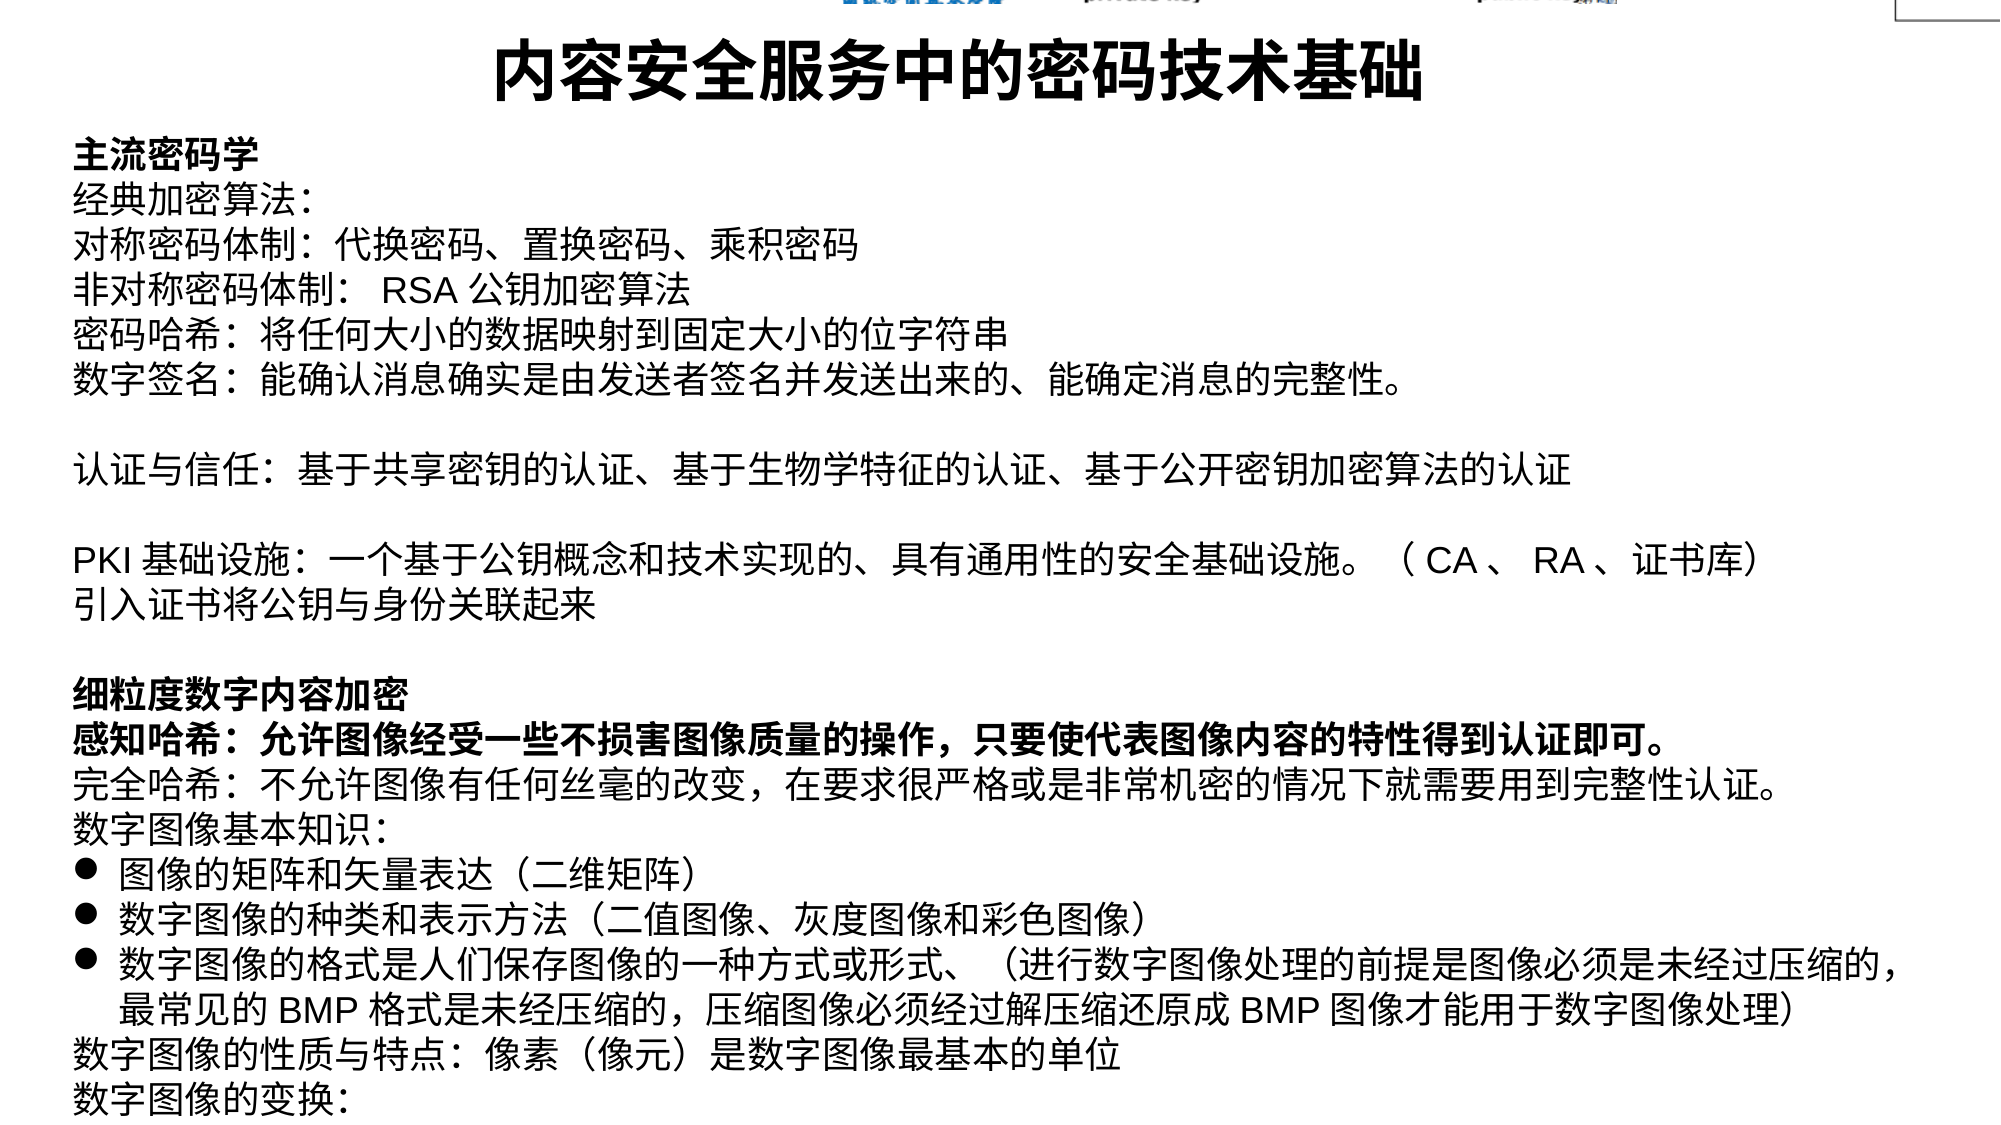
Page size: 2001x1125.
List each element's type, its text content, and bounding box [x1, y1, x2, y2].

text_box 主流密码学 经典加密算法： 对称密码体制：代换密码、置换密码、乘积密码 非对称密码体制：RSA公钥加密算法 密码哈希：将任何大小的数据映射到固定大小的位字符串 数字签名：能确认消息确实是由发送者签名并发送出来的、能确定消息的完整性。 认证与信任：基于共享密钥的认证、基于生物学特征的认证、基于公开密钥加密算法的认证 PKI基础设施：一个基于公钥概念和技术实现的、具有通用性的安全基础设施。（CA、RA、证书库） 引入证书将公钥与身份关联起来 细粒度数字内容加密 感知哈希：允许图像经受一些不损害图像质量的操作，只要使代表图像内容的特性得到认证即可。 完全哈希：不允许图像有任何丝毫的改变，在要求很严格或是非常机密的情况下就需要用到完整性认证。 数字图像基本知识： 图像的矩阵和矢量表达（二维矩阵） 数字图像的种类和表示方法（二值图像、灰度图像和彩色图像） 数字图像的格式是人们保存图像的一种方式或形式、（进行数字图像处理的前提是图像必须是未经过压缩的，最常见的BMP格式是未经压缩的，压缩图像必须经过解压缩还原成BMP图像才能用于数字图像处理） 数字图像的性质与特点：像素（像元）是数字图像最基本的单位 数字图像的变换： 方法：离散傅立叶变换(DFT)、离散余弦变换(DCT)、离散小波变换(DWT) 目的：图像的特征在变换后的目标域上更易表征和操作，DFT（复频域）、DCT（实频域）、DWT（时频域） 理论上，具有最优正交变换的变换是最好的，它能完全消除子图像块内像素间的线性相关性，如K-L变换。 但K-L变换是不固定的，变换矩阵与编码对象的统计特性有关→使用很不方便。且没有快速算法。 实际中，最常用的是DCT，其性能接近K-L变换，且有快速算法。 [57, 123, 1937, 1125]
picture [0, 0, 2000, 22]
text_box 内容安全服务中的密码技术基础 [476, 21, 1496, 123]
